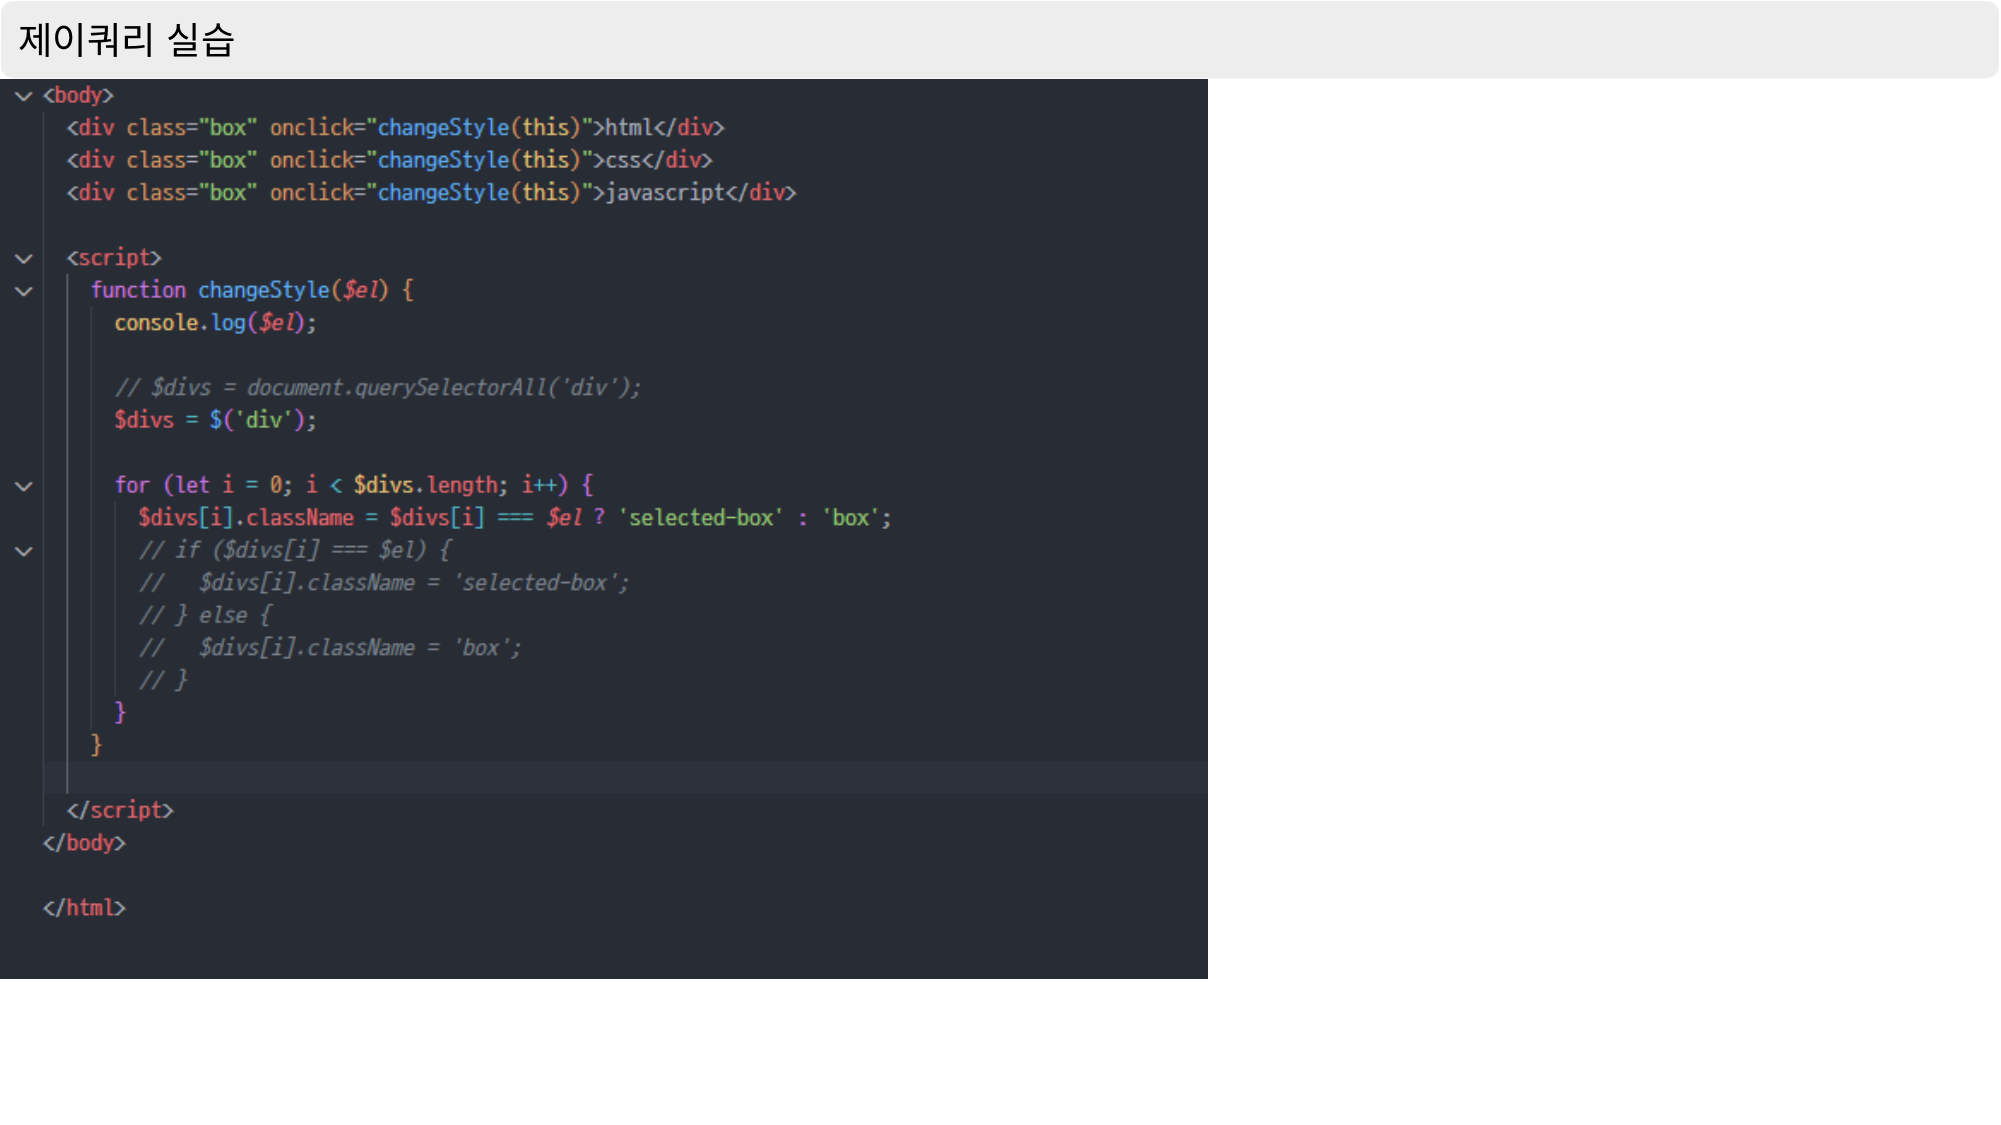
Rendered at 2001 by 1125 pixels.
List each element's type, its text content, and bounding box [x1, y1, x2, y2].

text_box 제이쿼리 실습 [0, 0, 2000, 81]
picture [0, 79, 1208, 979]
